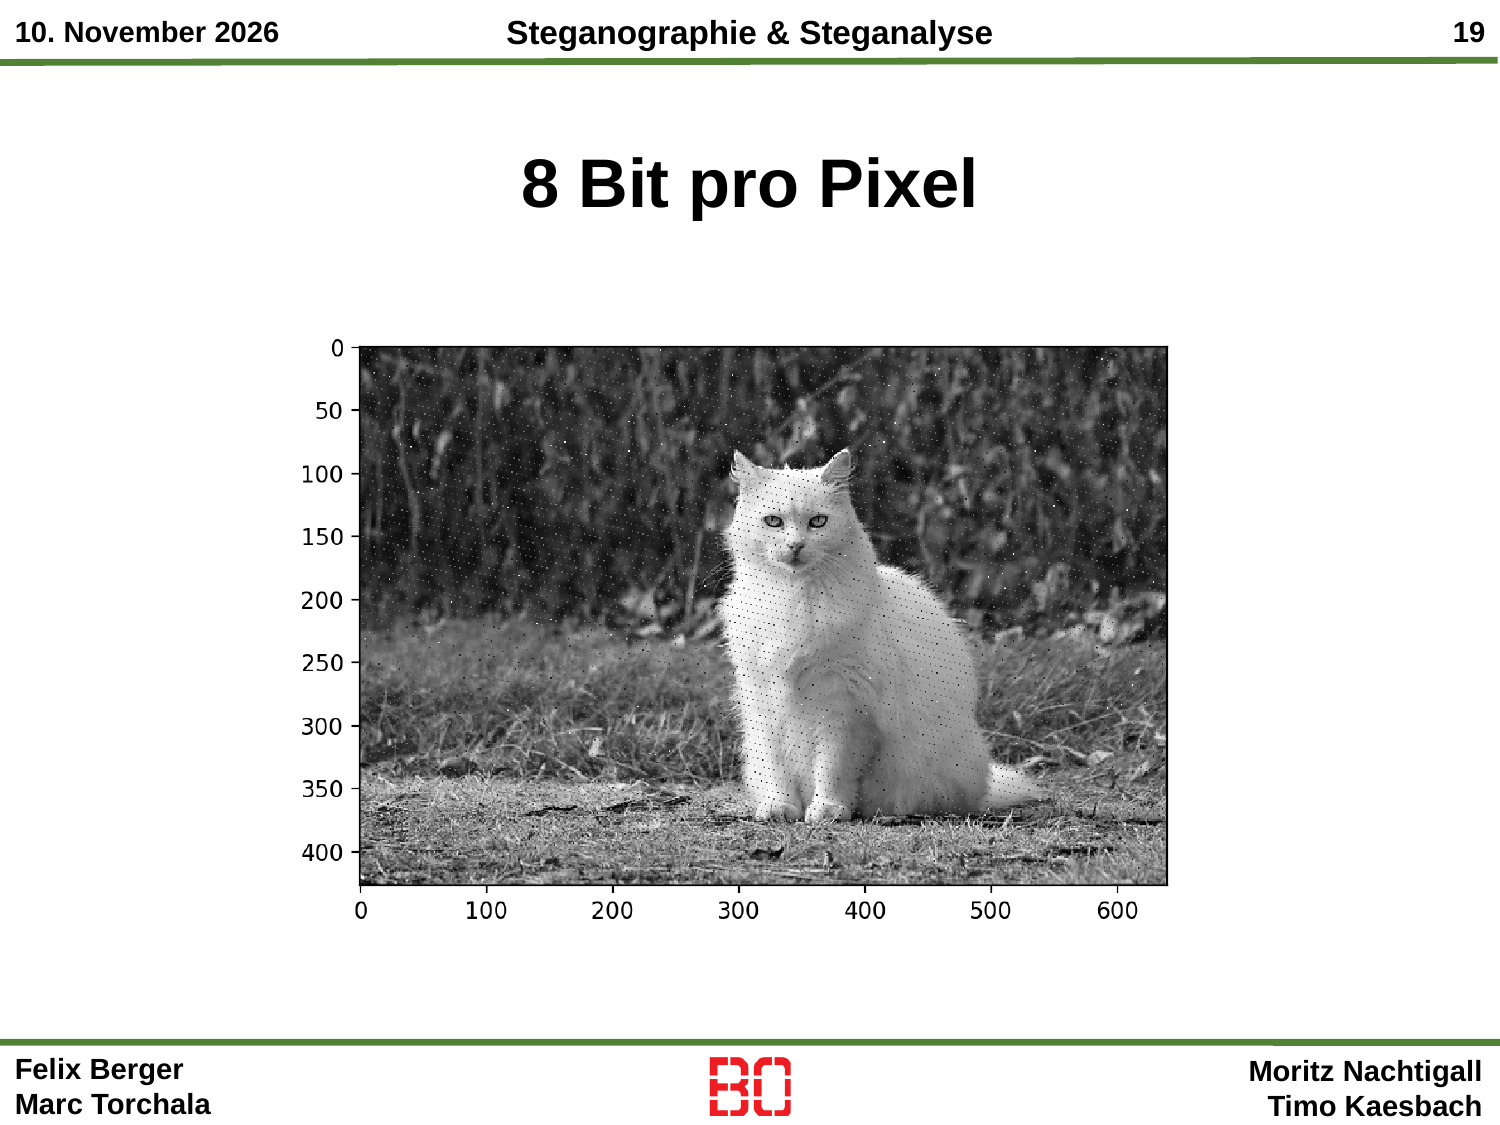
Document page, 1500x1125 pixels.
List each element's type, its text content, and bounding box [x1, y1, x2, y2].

title 8 Bit pro Pixel [103, 76, 1397, 295]
picture [229, 221, 1271, 1002]
